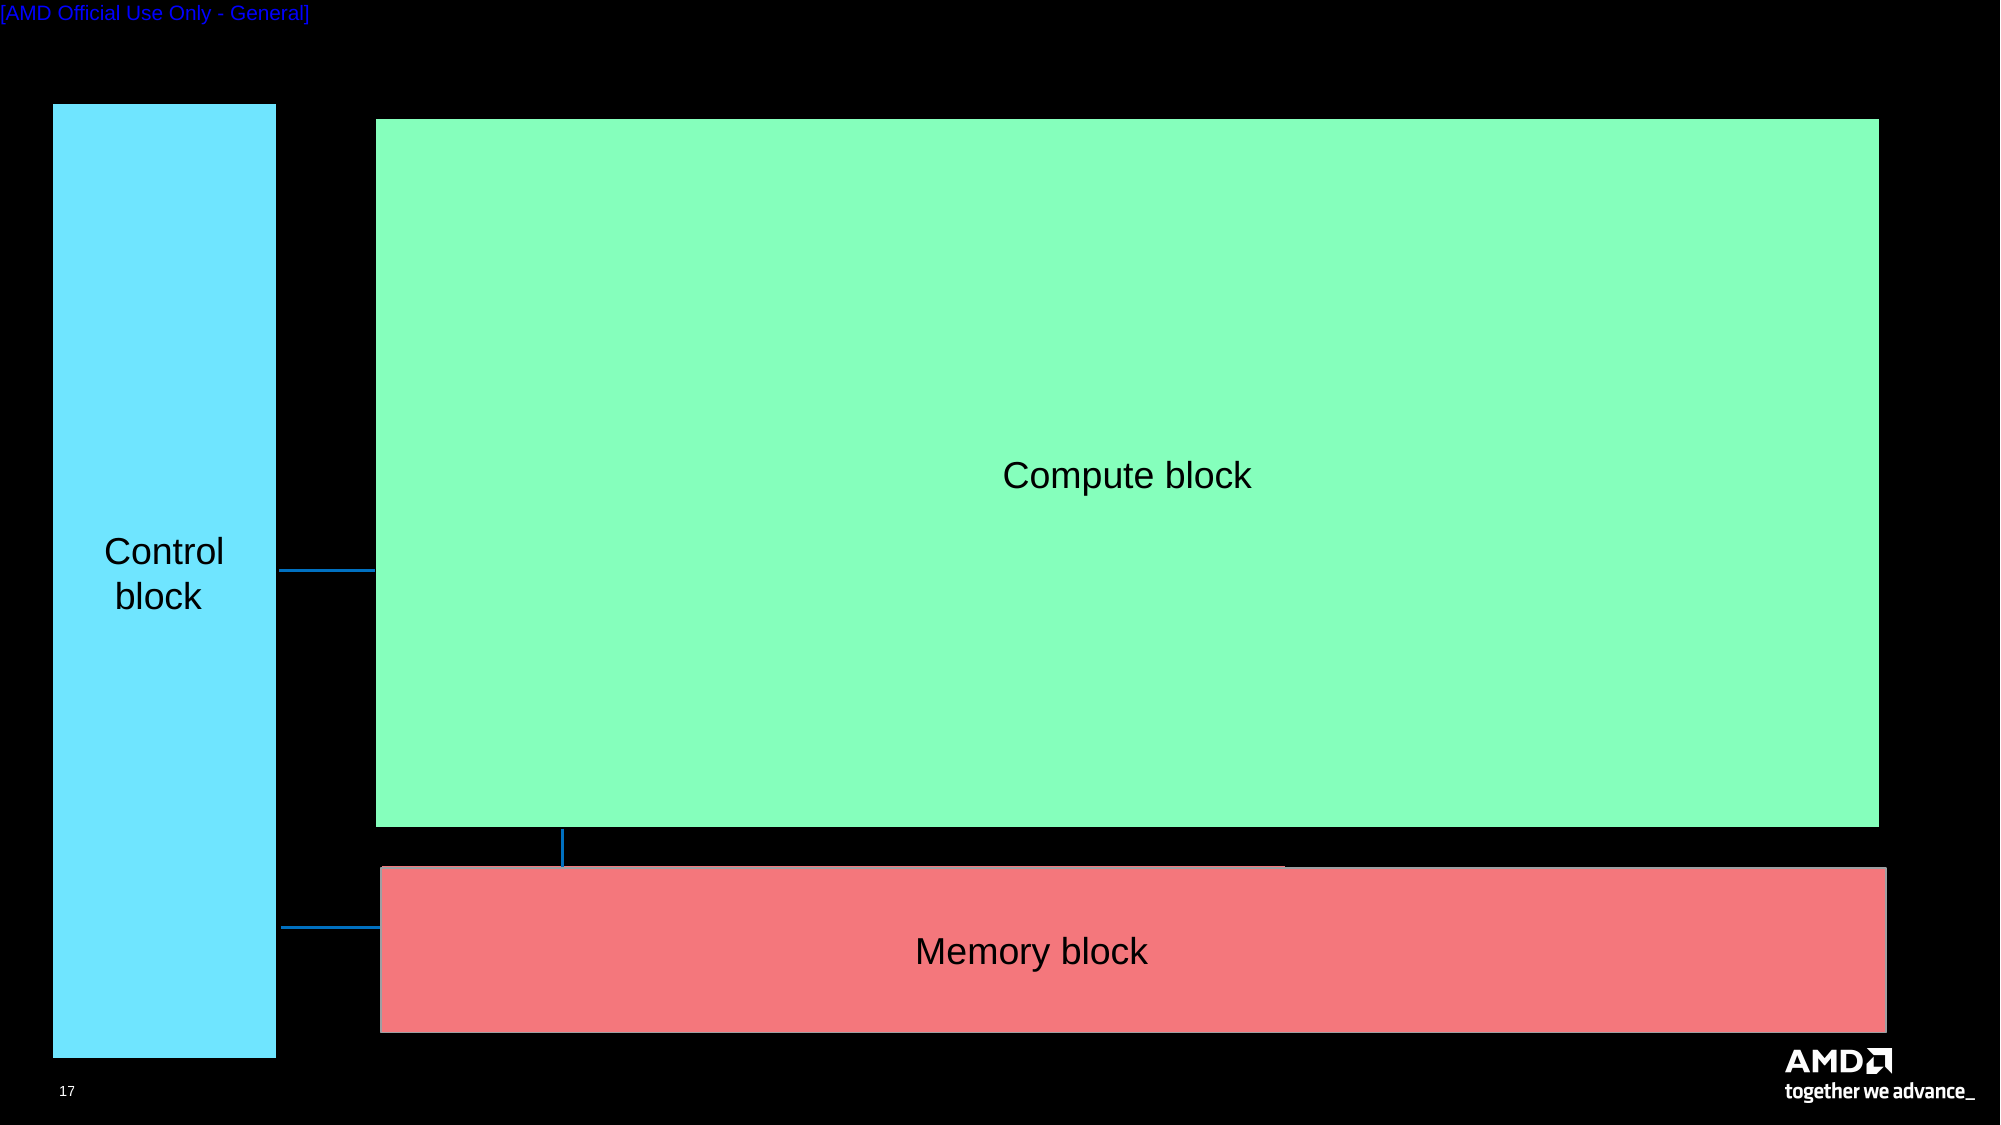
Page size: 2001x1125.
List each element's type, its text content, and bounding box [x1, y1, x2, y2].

text_box [380, 867, 1887, 1033]
text_box Memory block [915, 927, 1149, 973]
text_box [374, 118, 1881, 829]
text_box [51, 102, 278, 1060]
picture [1785, 1048, 1975, 1103]
text_box Control block [104, 527, 225, 618]
text_box Compute block [1002, 450, 1253, 496]
